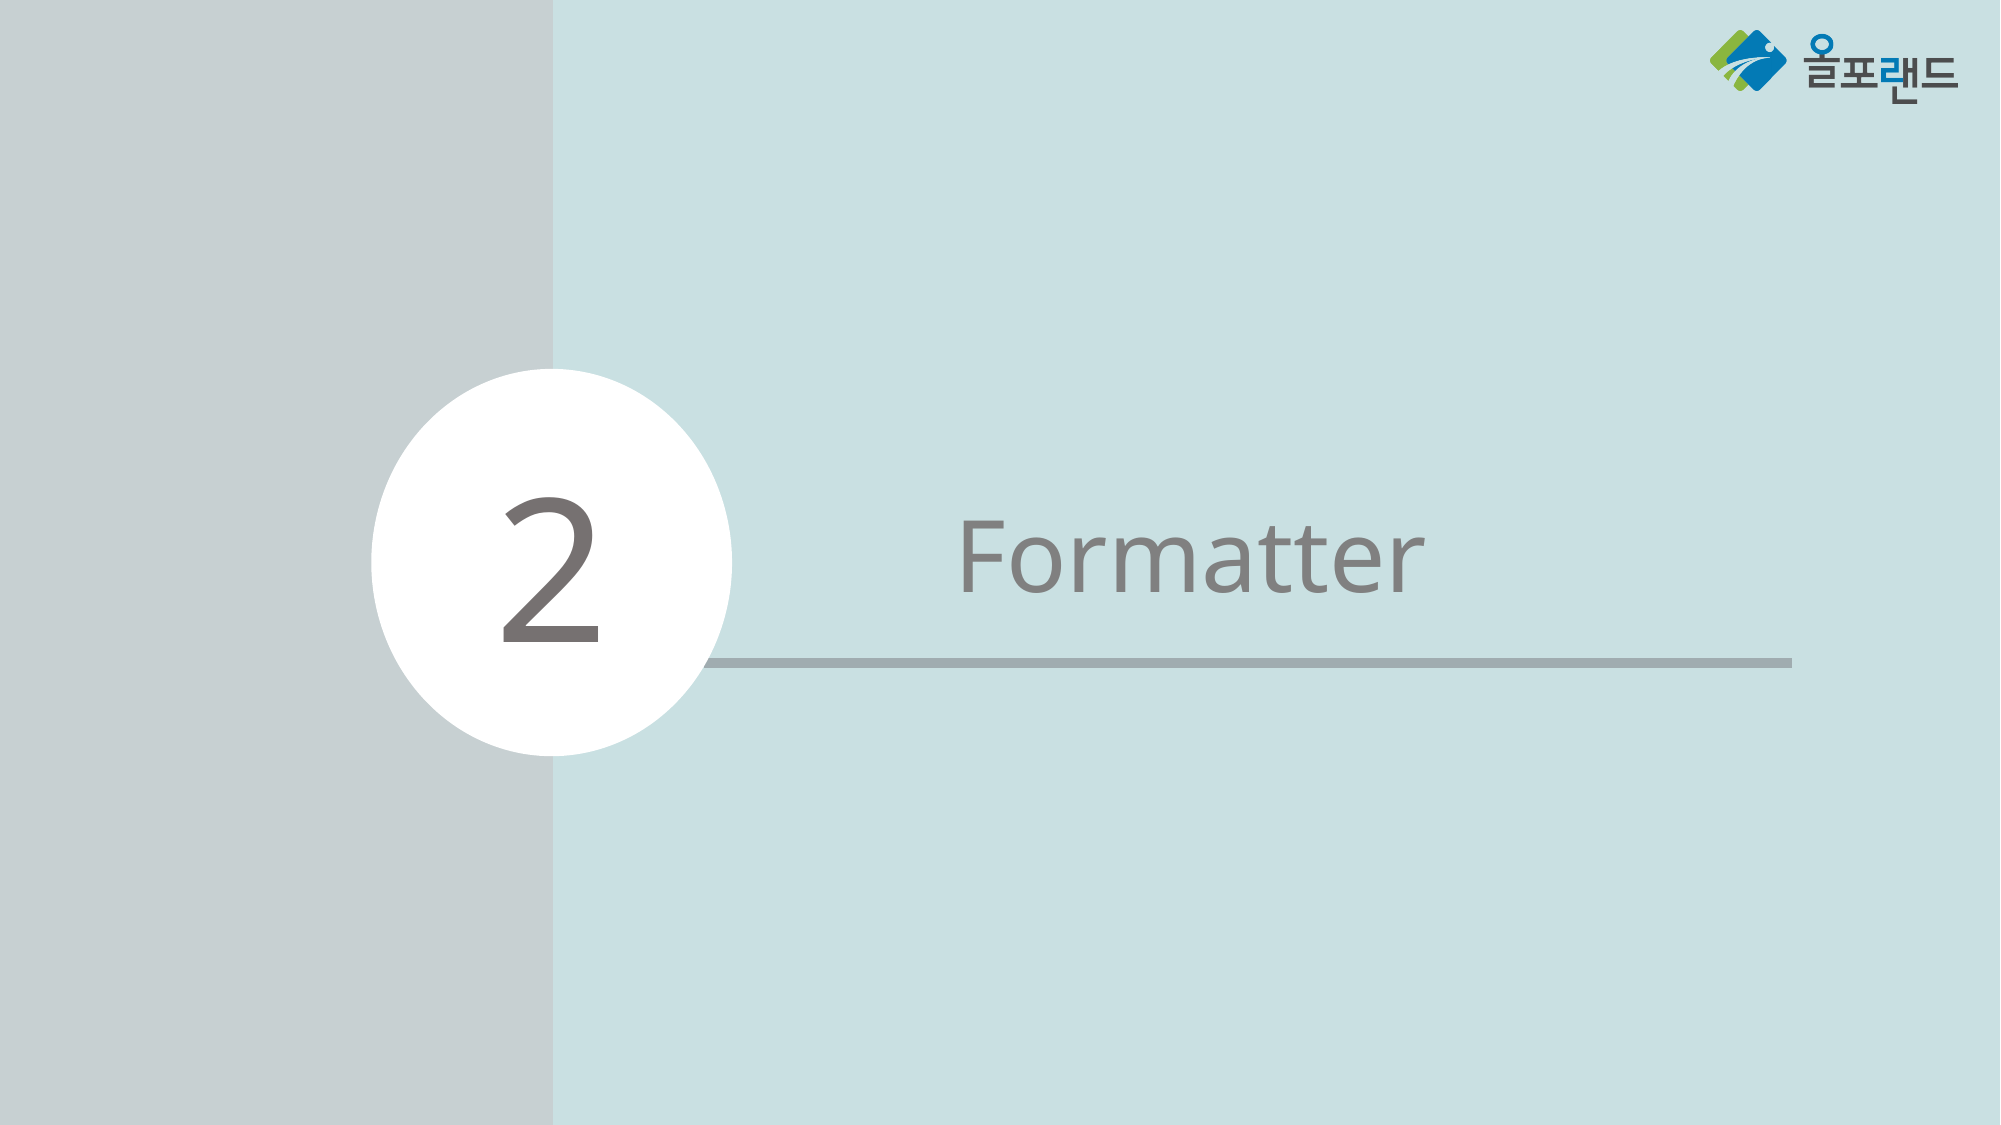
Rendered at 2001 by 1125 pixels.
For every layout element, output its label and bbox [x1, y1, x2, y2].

picture [1710, 30, 1958, 104]
